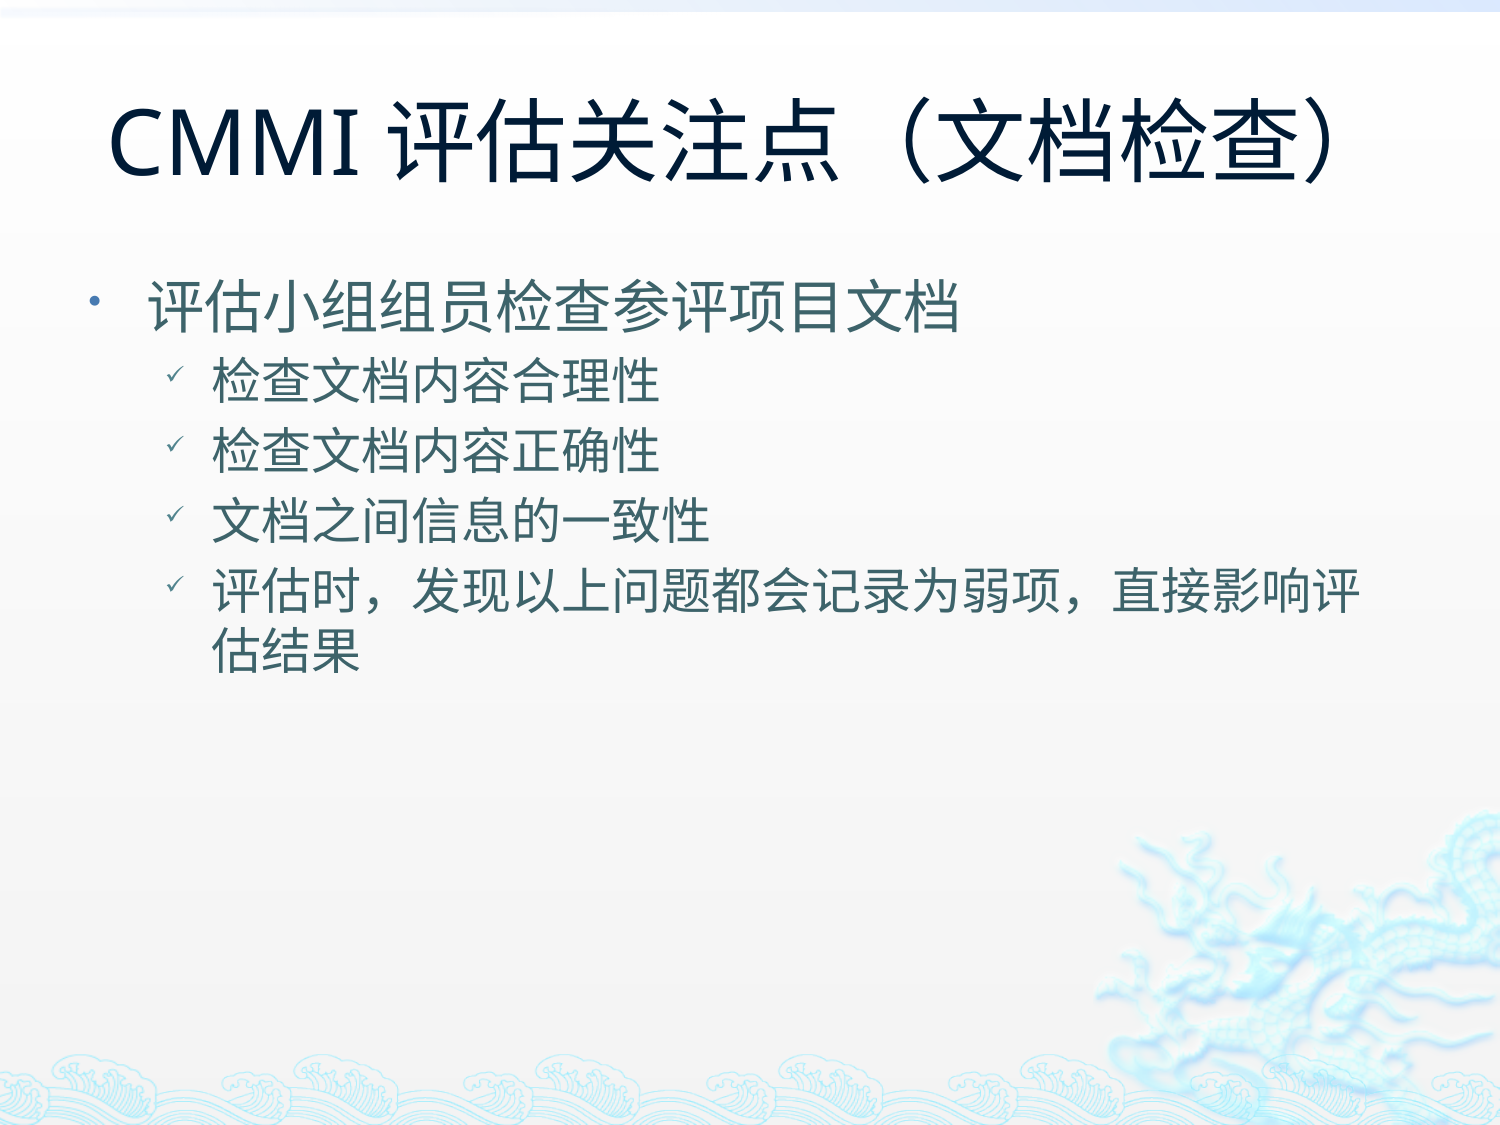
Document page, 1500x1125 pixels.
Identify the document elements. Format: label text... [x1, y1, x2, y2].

list 评估小组组员检查参评项目文档 检查文档内容合理性 检查文档内容正确性 文档之间信息的一致性 评估时，发现以上问题都会记录为弱项，直接影响评估结果 [75, 262, 1425, 1005]
title CMMI评估关注点（文档检查） [75, 45, 1425, 233]
